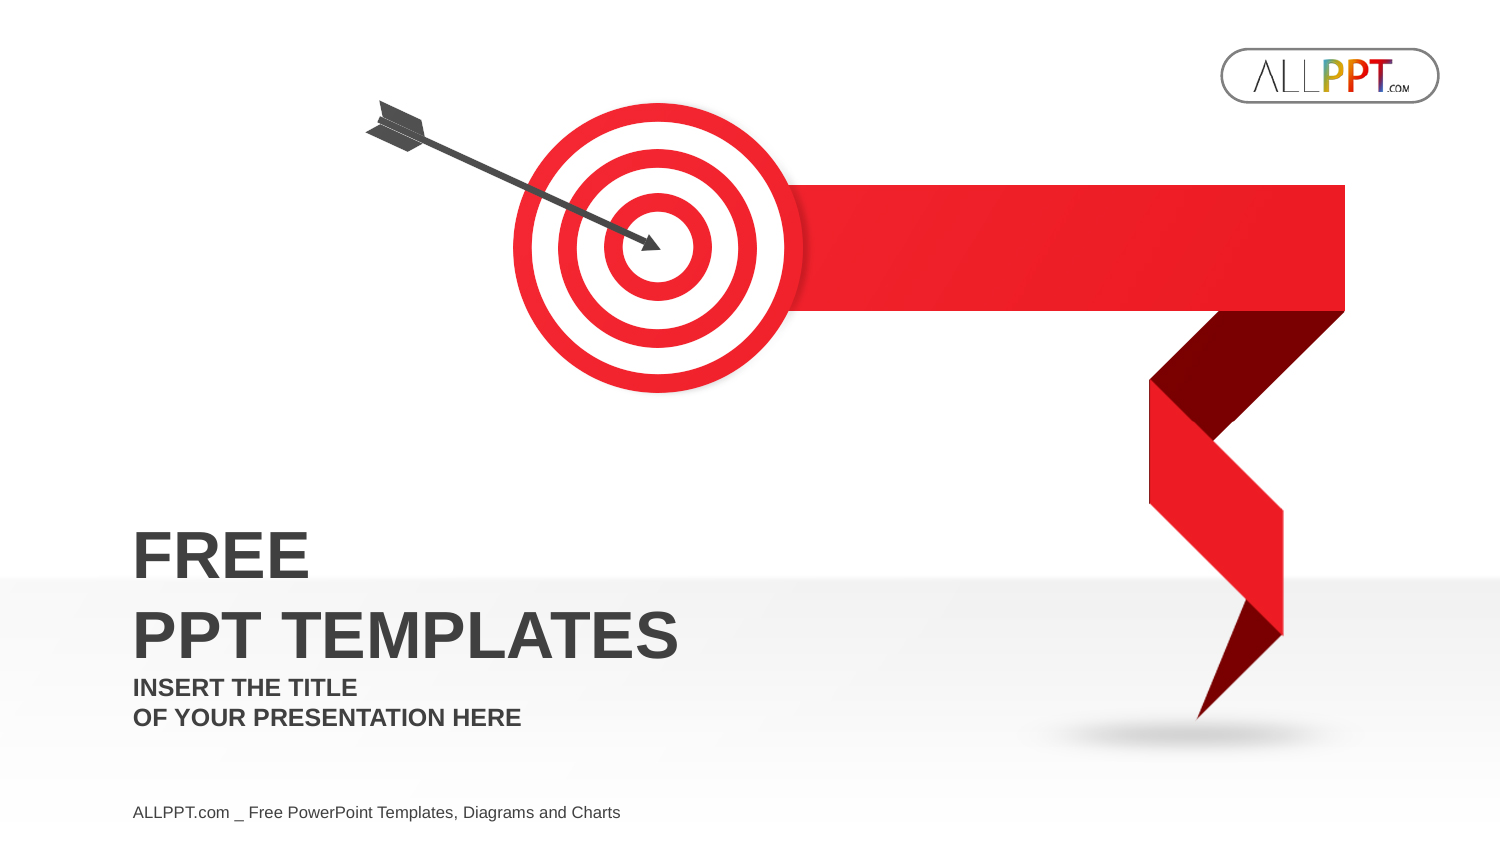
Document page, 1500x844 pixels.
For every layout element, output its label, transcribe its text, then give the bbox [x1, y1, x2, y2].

picture [0, 0, 1500, 844]
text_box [1221, 48, 1439, 103]
text_box INSERT THE TITLE OF YOUR PRESENTATION HERE [118, 680, 916, 740]
text_box ALLPPT.com _ Free PowerPoint Templates, Diagrams and Charts [118, 794, 1500, 830]
text_box FREE PPT TEMPLATES [118, 504, 916, 680]
